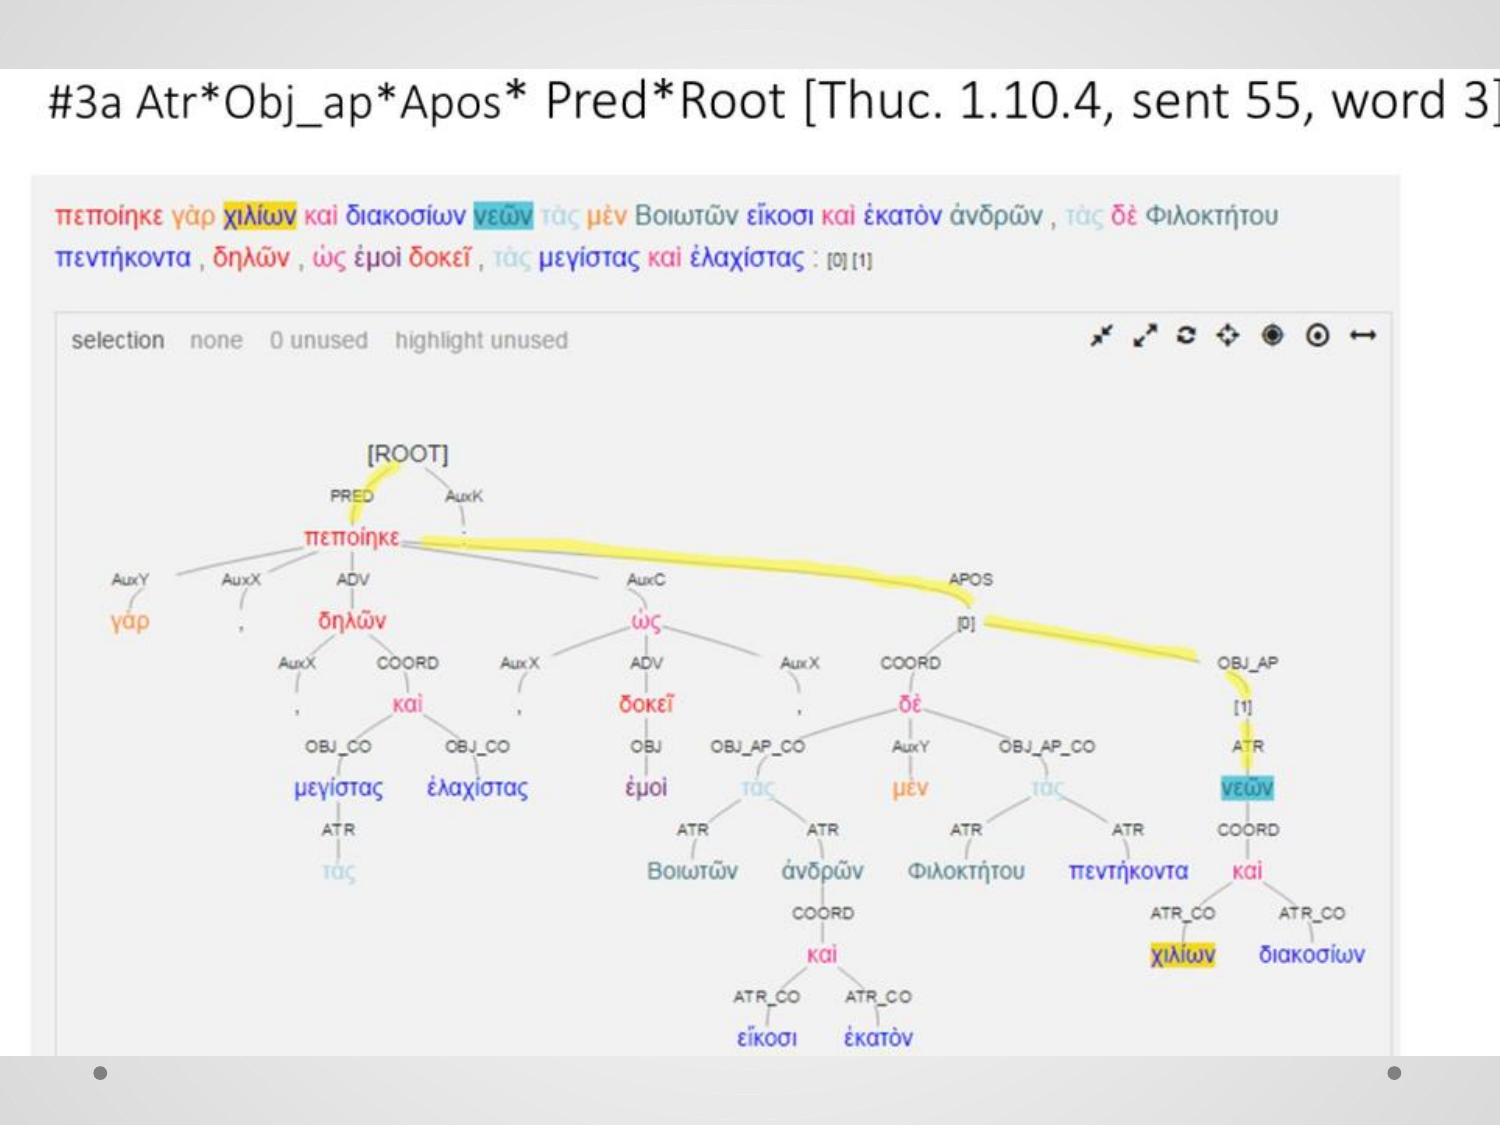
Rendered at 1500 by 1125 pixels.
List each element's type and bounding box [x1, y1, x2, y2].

picture [0, 69, 1500, 1056]
